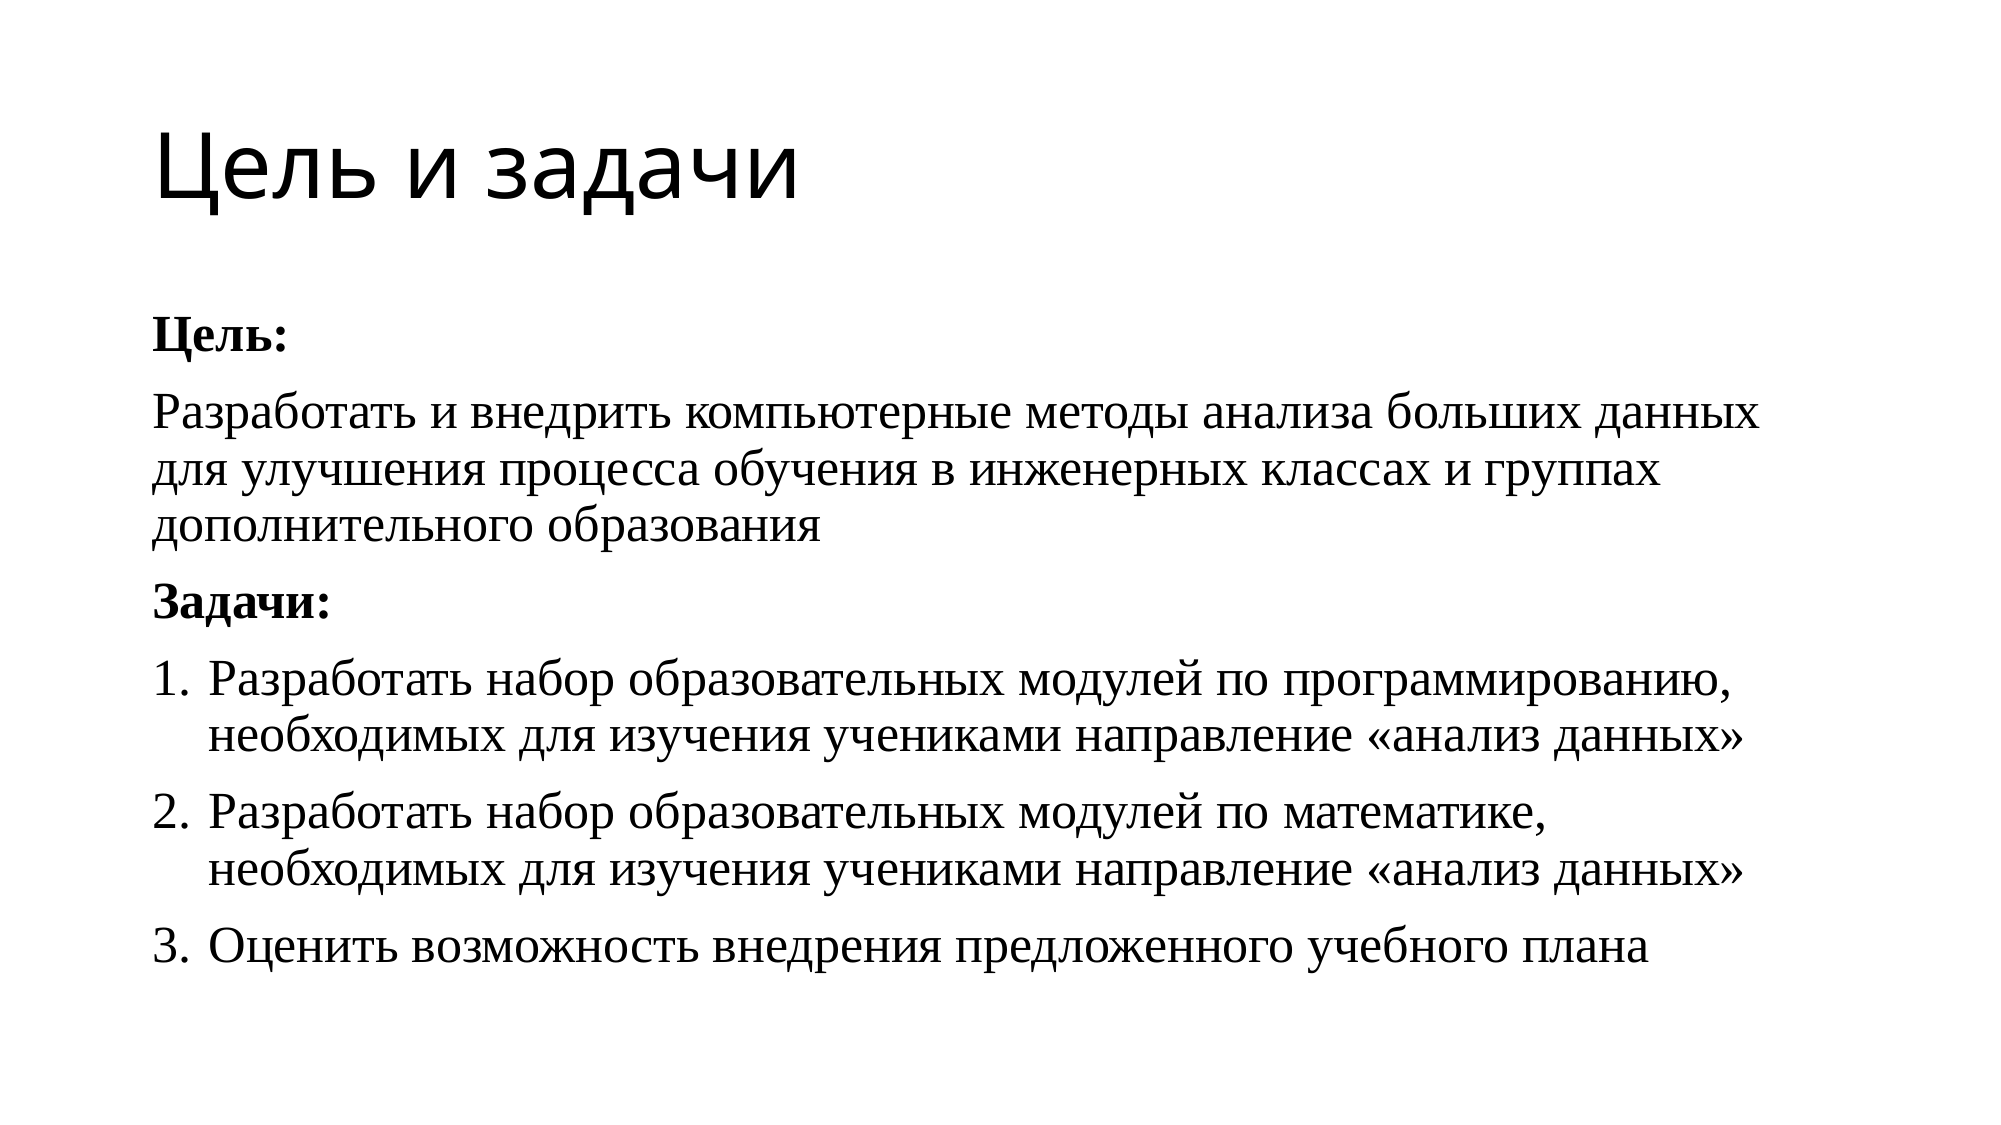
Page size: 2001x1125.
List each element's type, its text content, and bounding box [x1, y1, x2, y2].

title Цель и задачи [137, 59, 1863, 278]
list Цель: Разработать и внедрить компьютерные методы анализа больших данных для улучшения процесса обучения в инженерных классах и группах дополнительного образования Задачи: Разработать набор образовательных модулей по программированию, необходимых для изучения учениками направление «анализ данных» Разработать набор образовательных модулей по математике, необходимых для изучения учениками направление «анализ данных» Оценить возможность внедрения предложенного учебного плана [137, 299, 1863, 1014]
